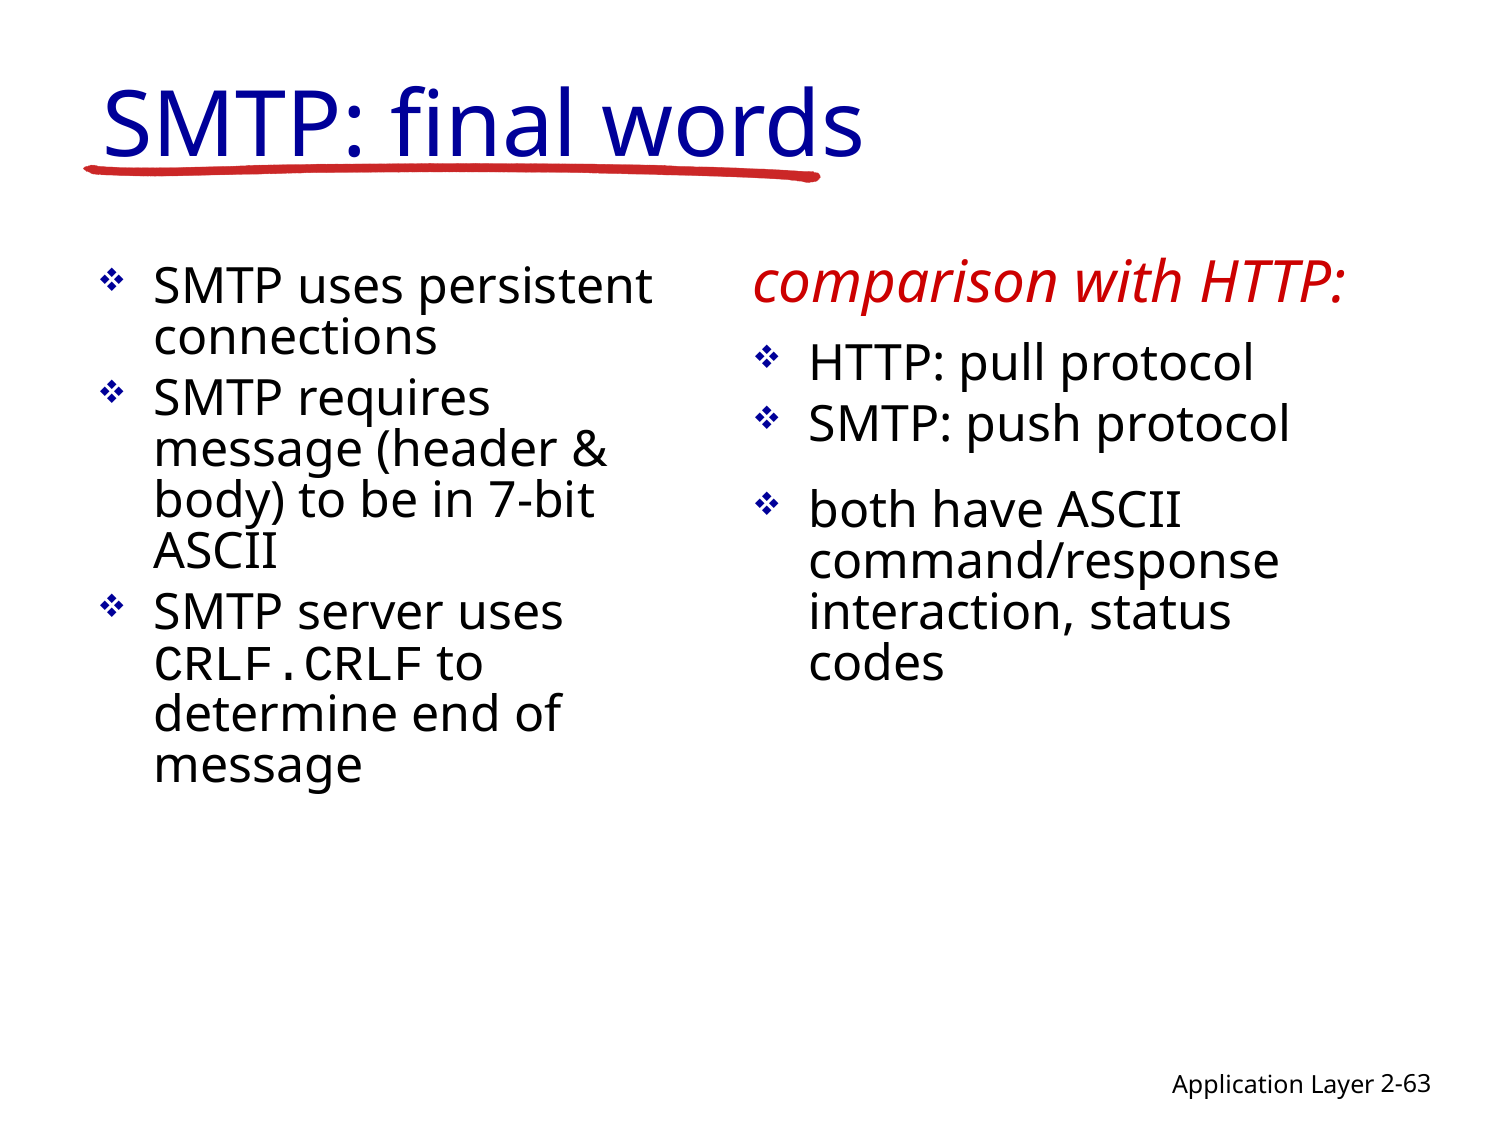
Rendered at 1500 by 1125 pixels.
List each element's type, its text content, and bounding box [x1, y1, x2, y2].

footer Application Layer [914, 1060, 1391, 1109]
list SMTP uses persistent connections SMTP requires message (header & body) to be in 7-bit ASCII SMTP server uses CRLF.CRLF to determine end of message [82, 255, 708, 1018]
picture [79, 158, 831, 188]
slide_number 2-63 [1365, 1059, 1477, 1106]
title SMTP: final words [87, 26, 1363, 215]
list comparison with HTTP: HTTP: pull protocol SMTP: push protocol both have ASCII command/response interaction, status codes [737, 247, 1363, 1011]
